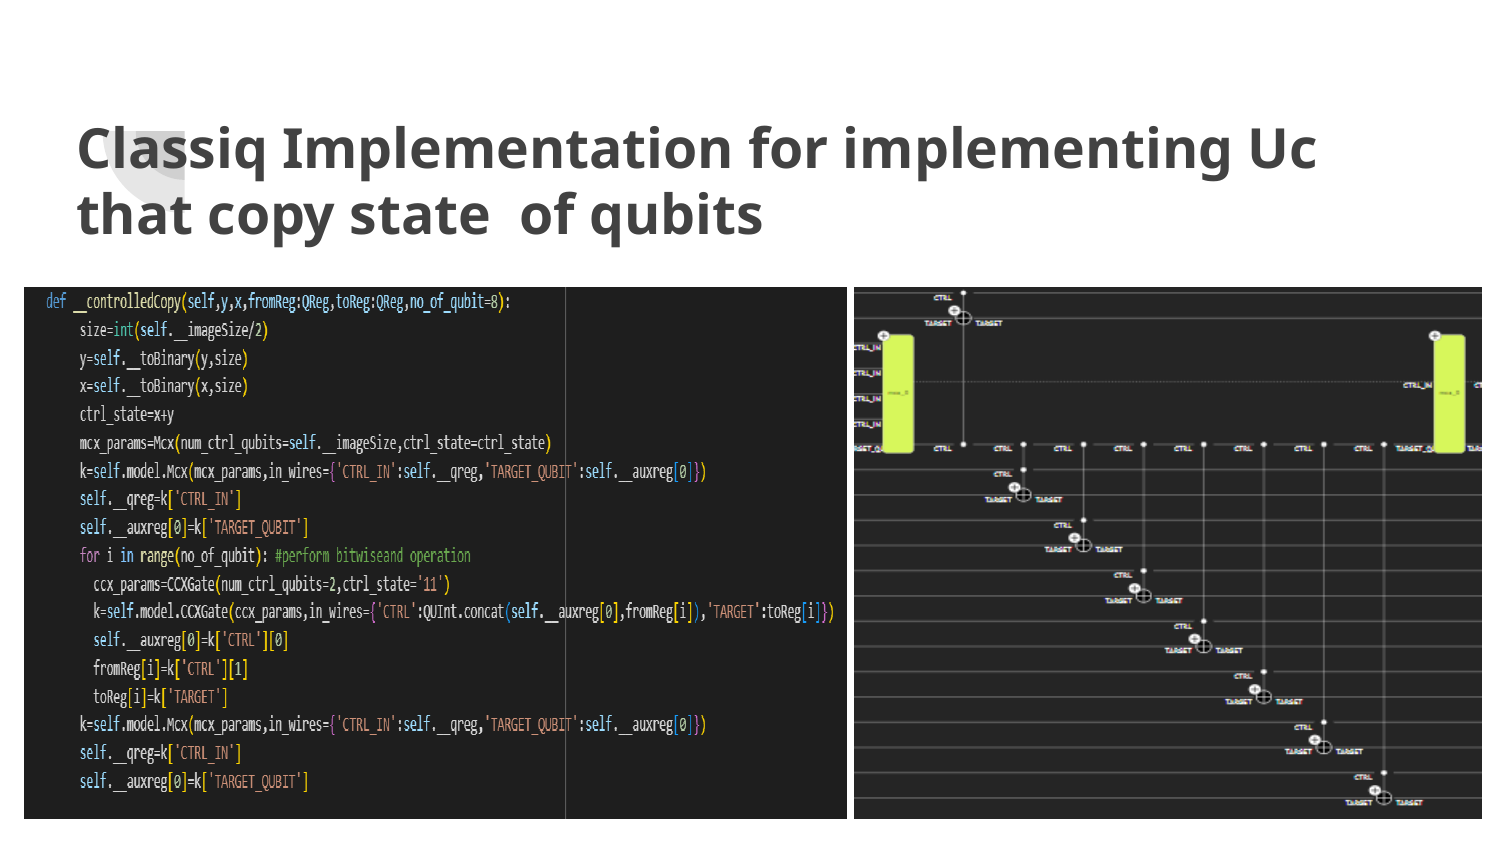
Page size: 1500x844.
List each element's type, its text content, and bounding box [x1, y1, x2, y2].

picture [24, 286, 848, 819]
title Classiq Implementation for implementing Uc that copy state of qubits [61, 98, 1418, 263]
picture [854, 286, 1483, 819]
